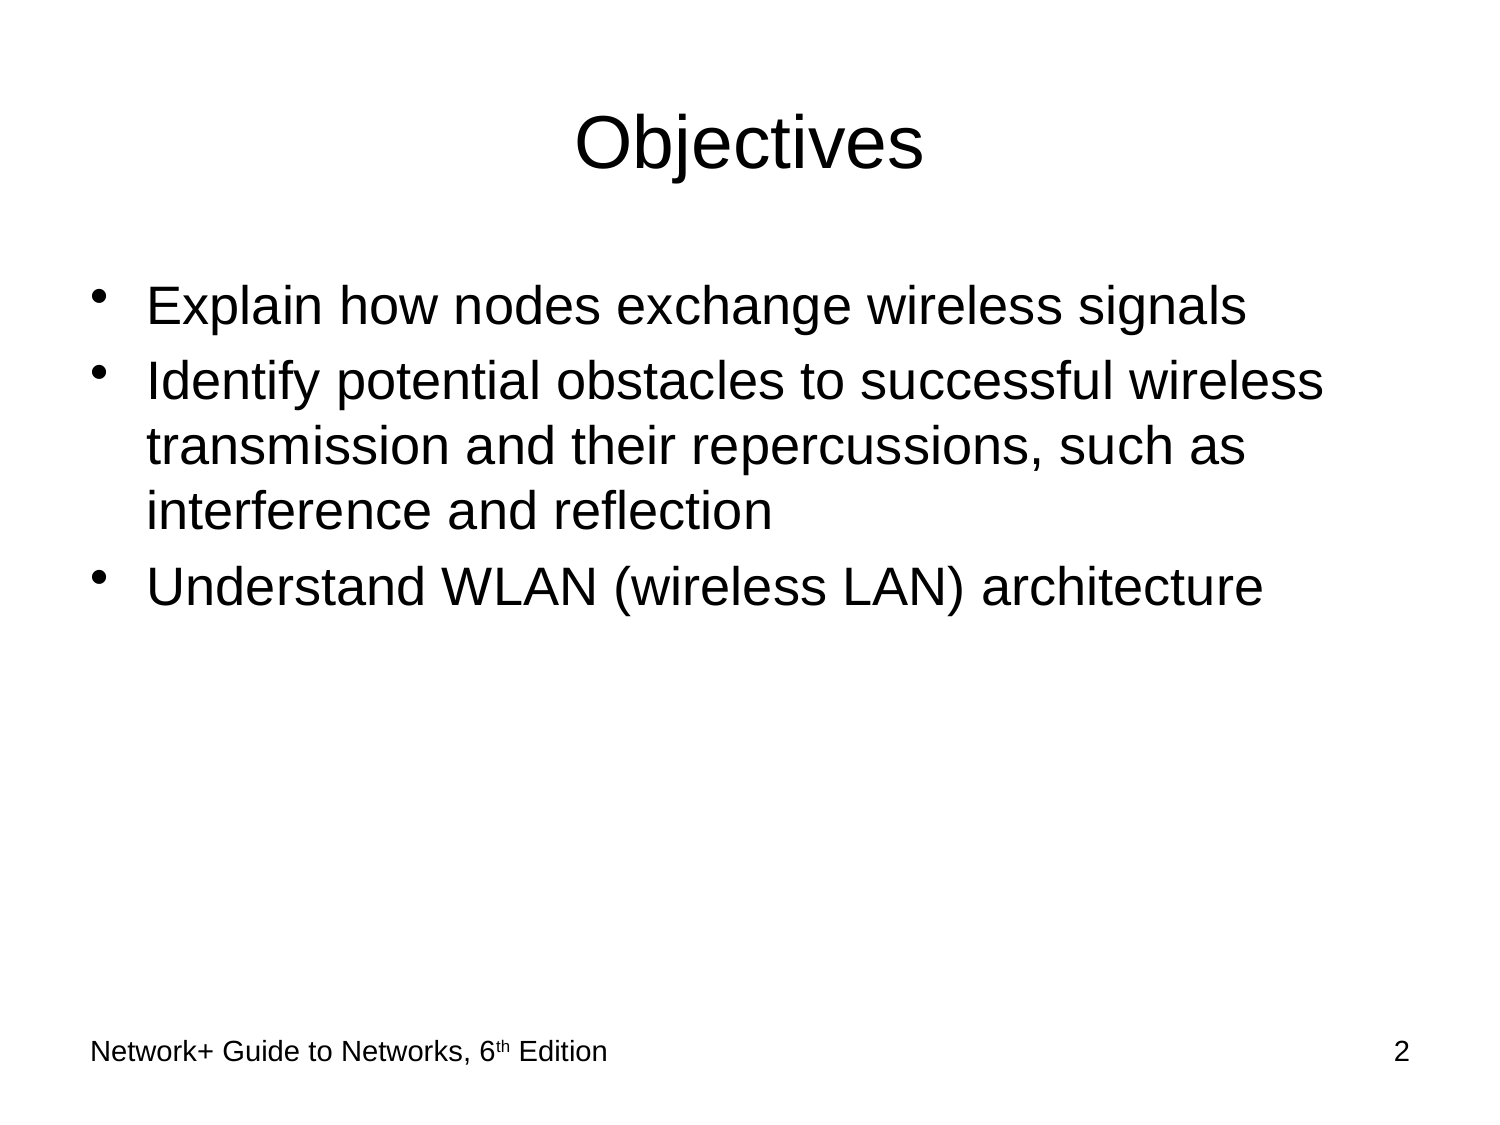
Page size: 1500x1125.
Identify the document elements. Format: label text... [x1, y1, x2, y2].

list Explain how nodes exchange wireless signals Identify potential obstacles to successful wireless transmission and their repercussions, such as interference and reflection Understand WLAN (wireless LAN) architecture [75, 262, 1425, 1005]
slide_number 2 [1074, 1024, 1426, 1103]
footer Network+ Guide to Networks, 6th Edition [74, 1024, 988, 1103]
title Objectives [75, 45, 1425, 233]
